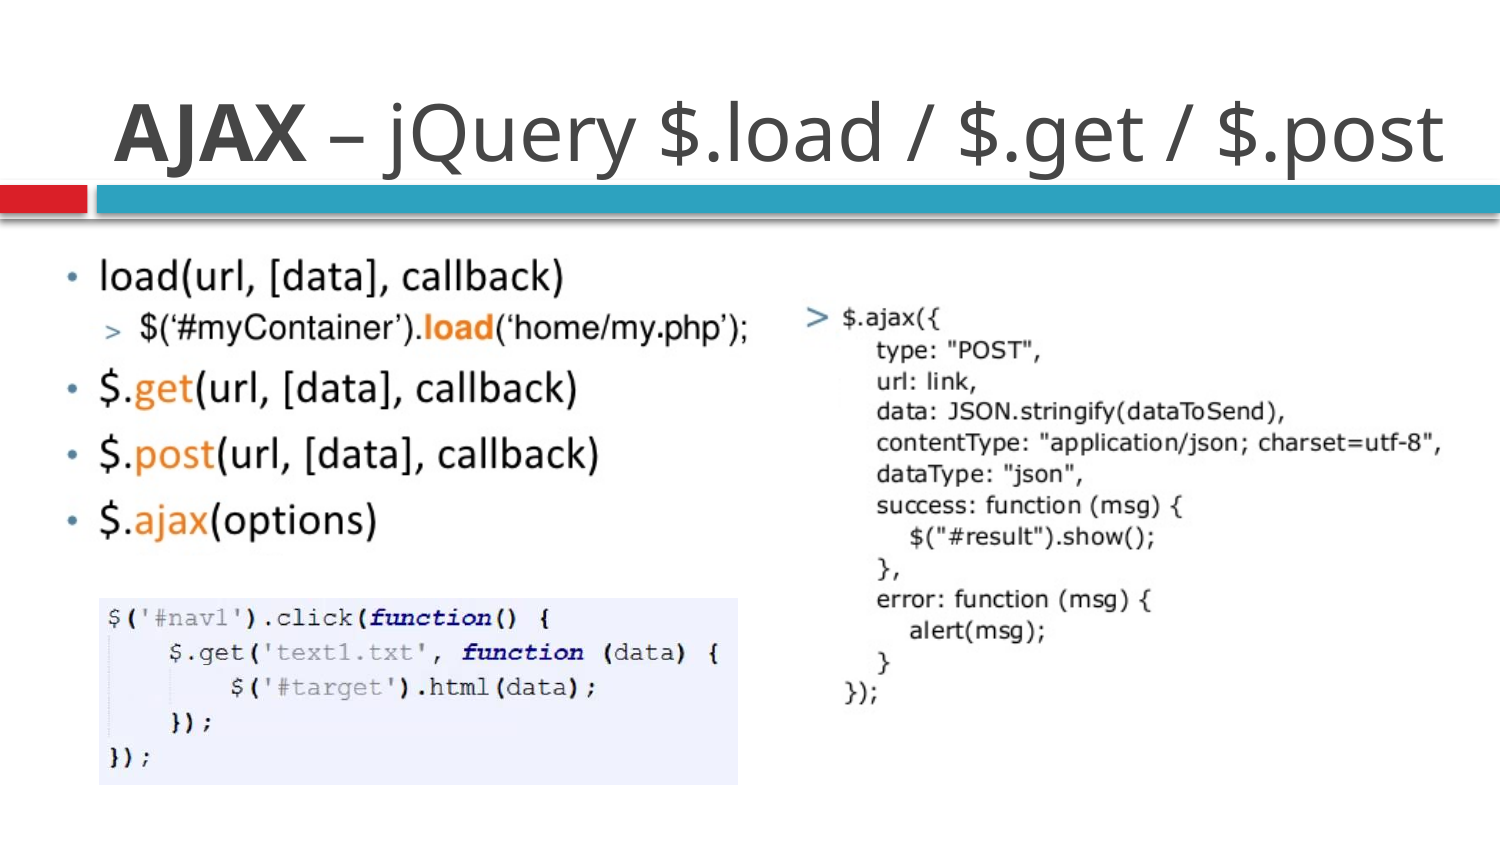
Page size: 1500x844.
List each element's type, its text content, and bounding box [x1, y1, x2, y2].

title AJAX – jQuery $.load / $.get / $.post [99, 19, 1488, 185]
picture [49, 246, 1479, 726]
picture [99, 598, 738, 785]
